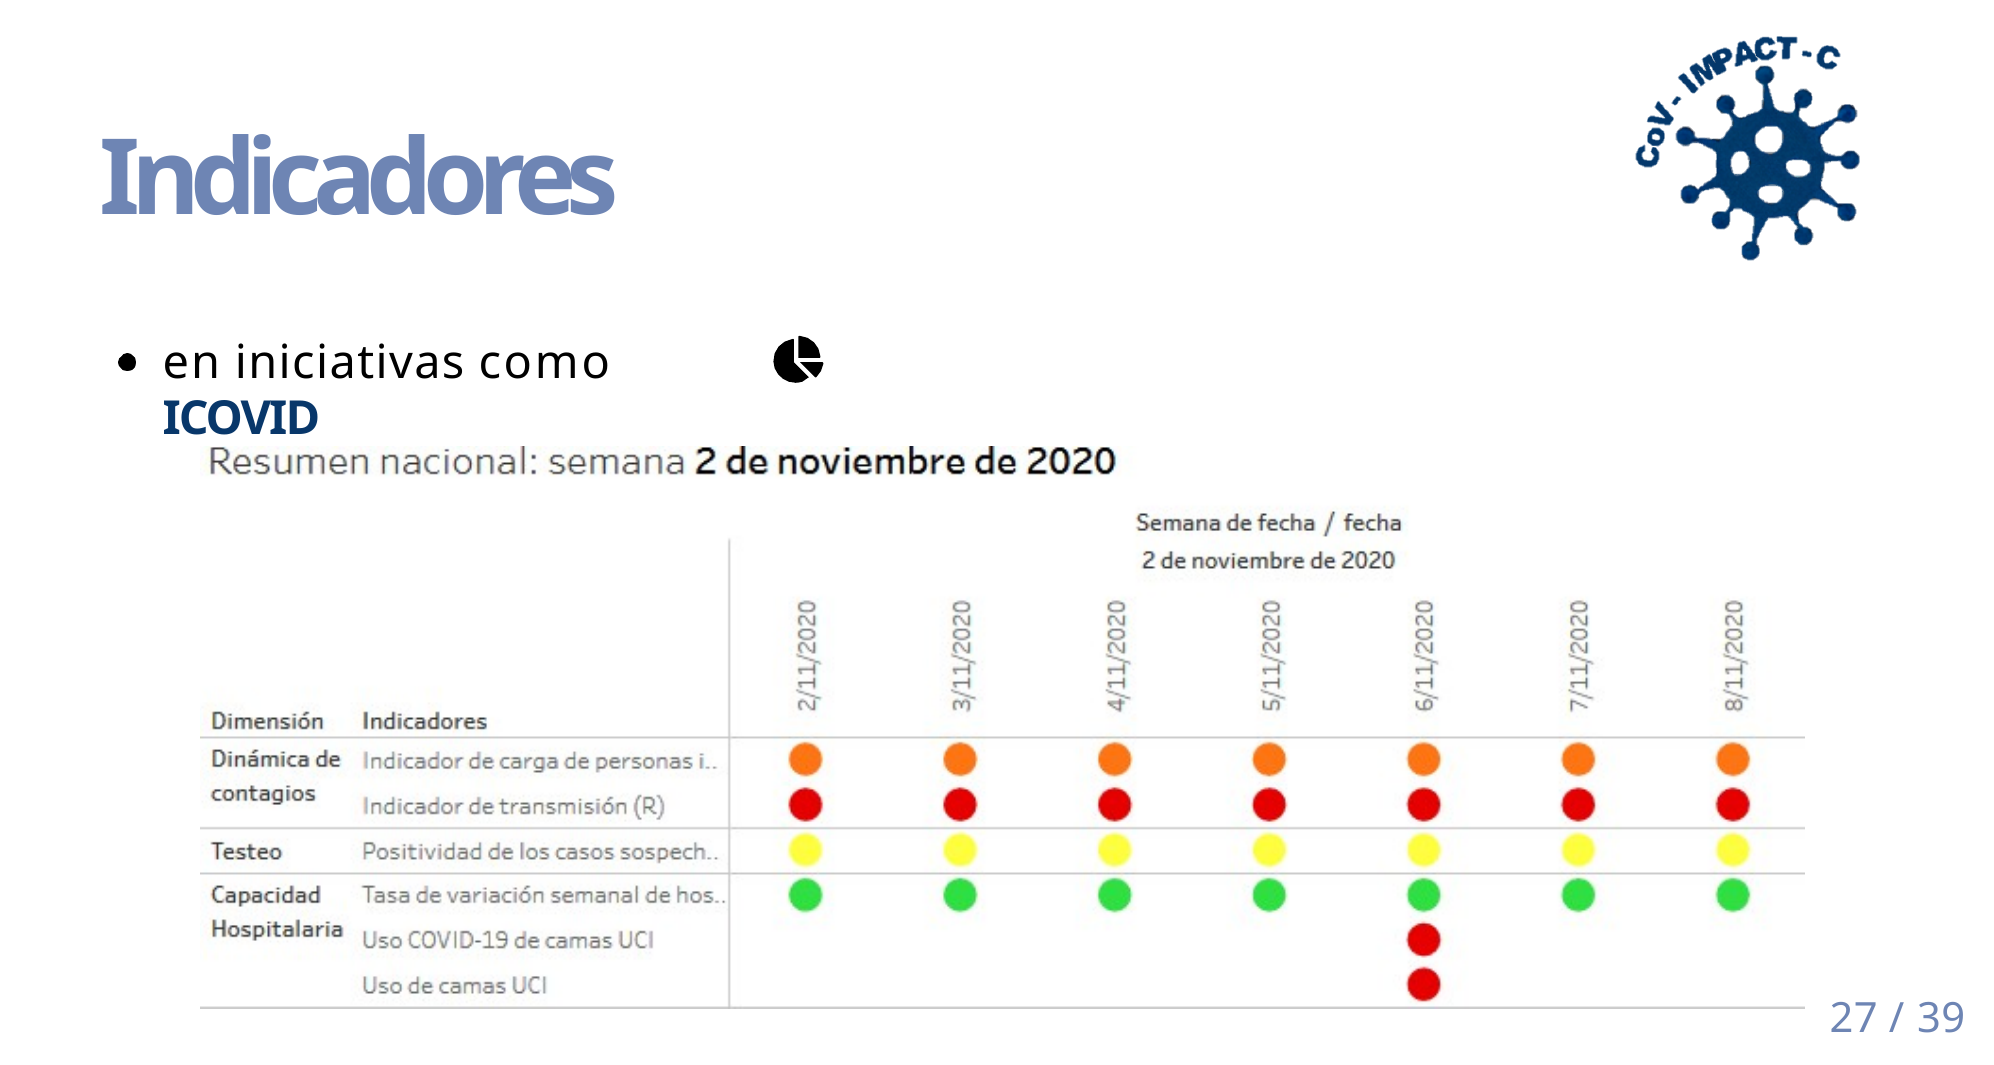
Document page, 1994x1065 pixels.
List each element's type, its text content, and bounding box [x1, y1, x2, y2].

text_box [798, 335, 821, 358]
slide_number 27 / 39 [1823, 985, 1971, 1065]
picture [1626, 27, 1885, 263]
picture [118, 352, 137, 371]
picture [200, 446, 1805, 1009]
text_box [800, 362, 824, 378]
text_box [773, 338, 809, 383]
text_box en iniciativas como ICOVID [160, 329, 764, 444]
text_box Indicadores [97, 106, 623, 236]
